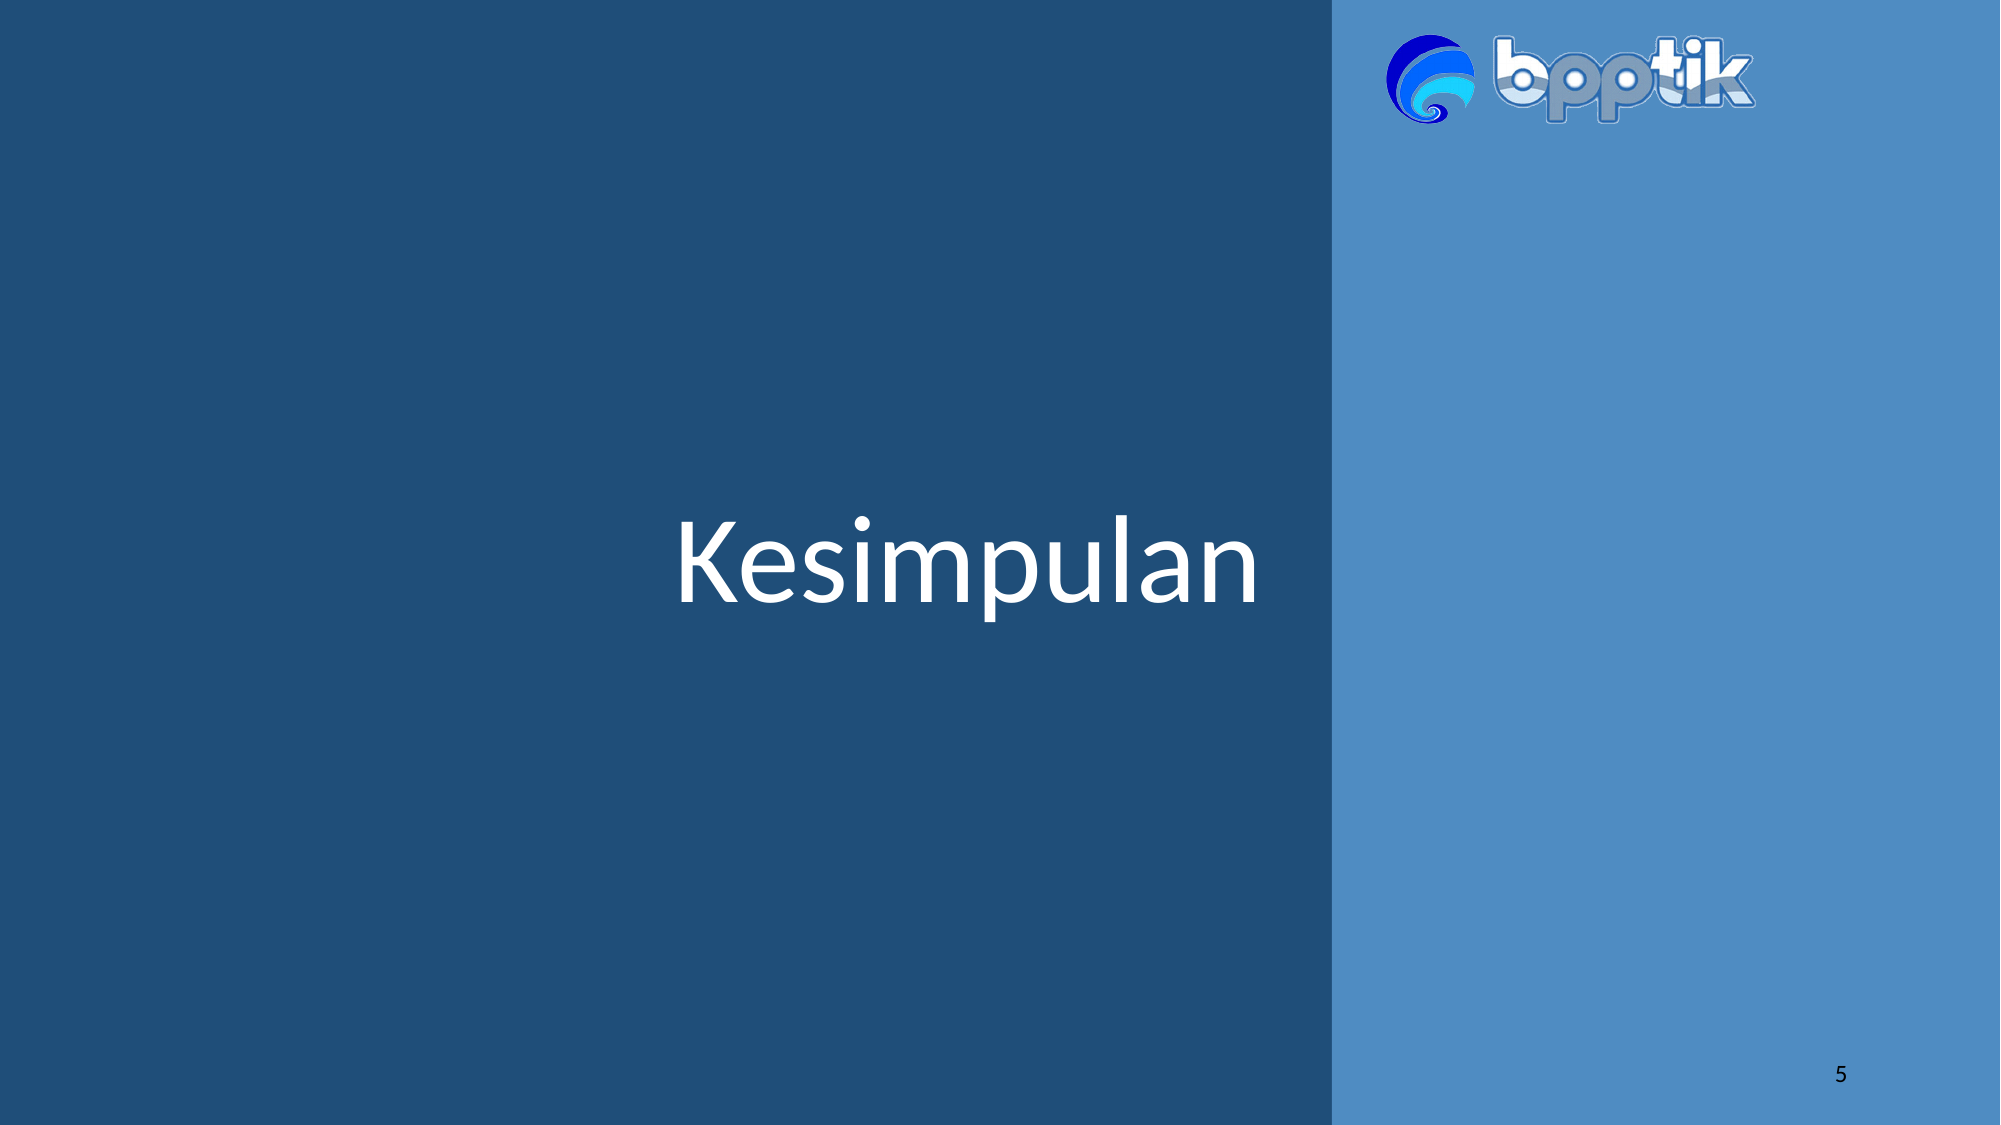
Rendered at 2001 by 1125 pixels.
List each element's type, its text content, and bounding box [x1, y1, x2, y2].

picture [1386, 34, 1756, 124]
slide_number ‹#› [1412, 1042, 1863, 1103]
title Kesimpulan [167, 158, 1278, 967]
text_box [0, 0, 1331, 1125]
text_box [1331, 0, 2000, 1125]
